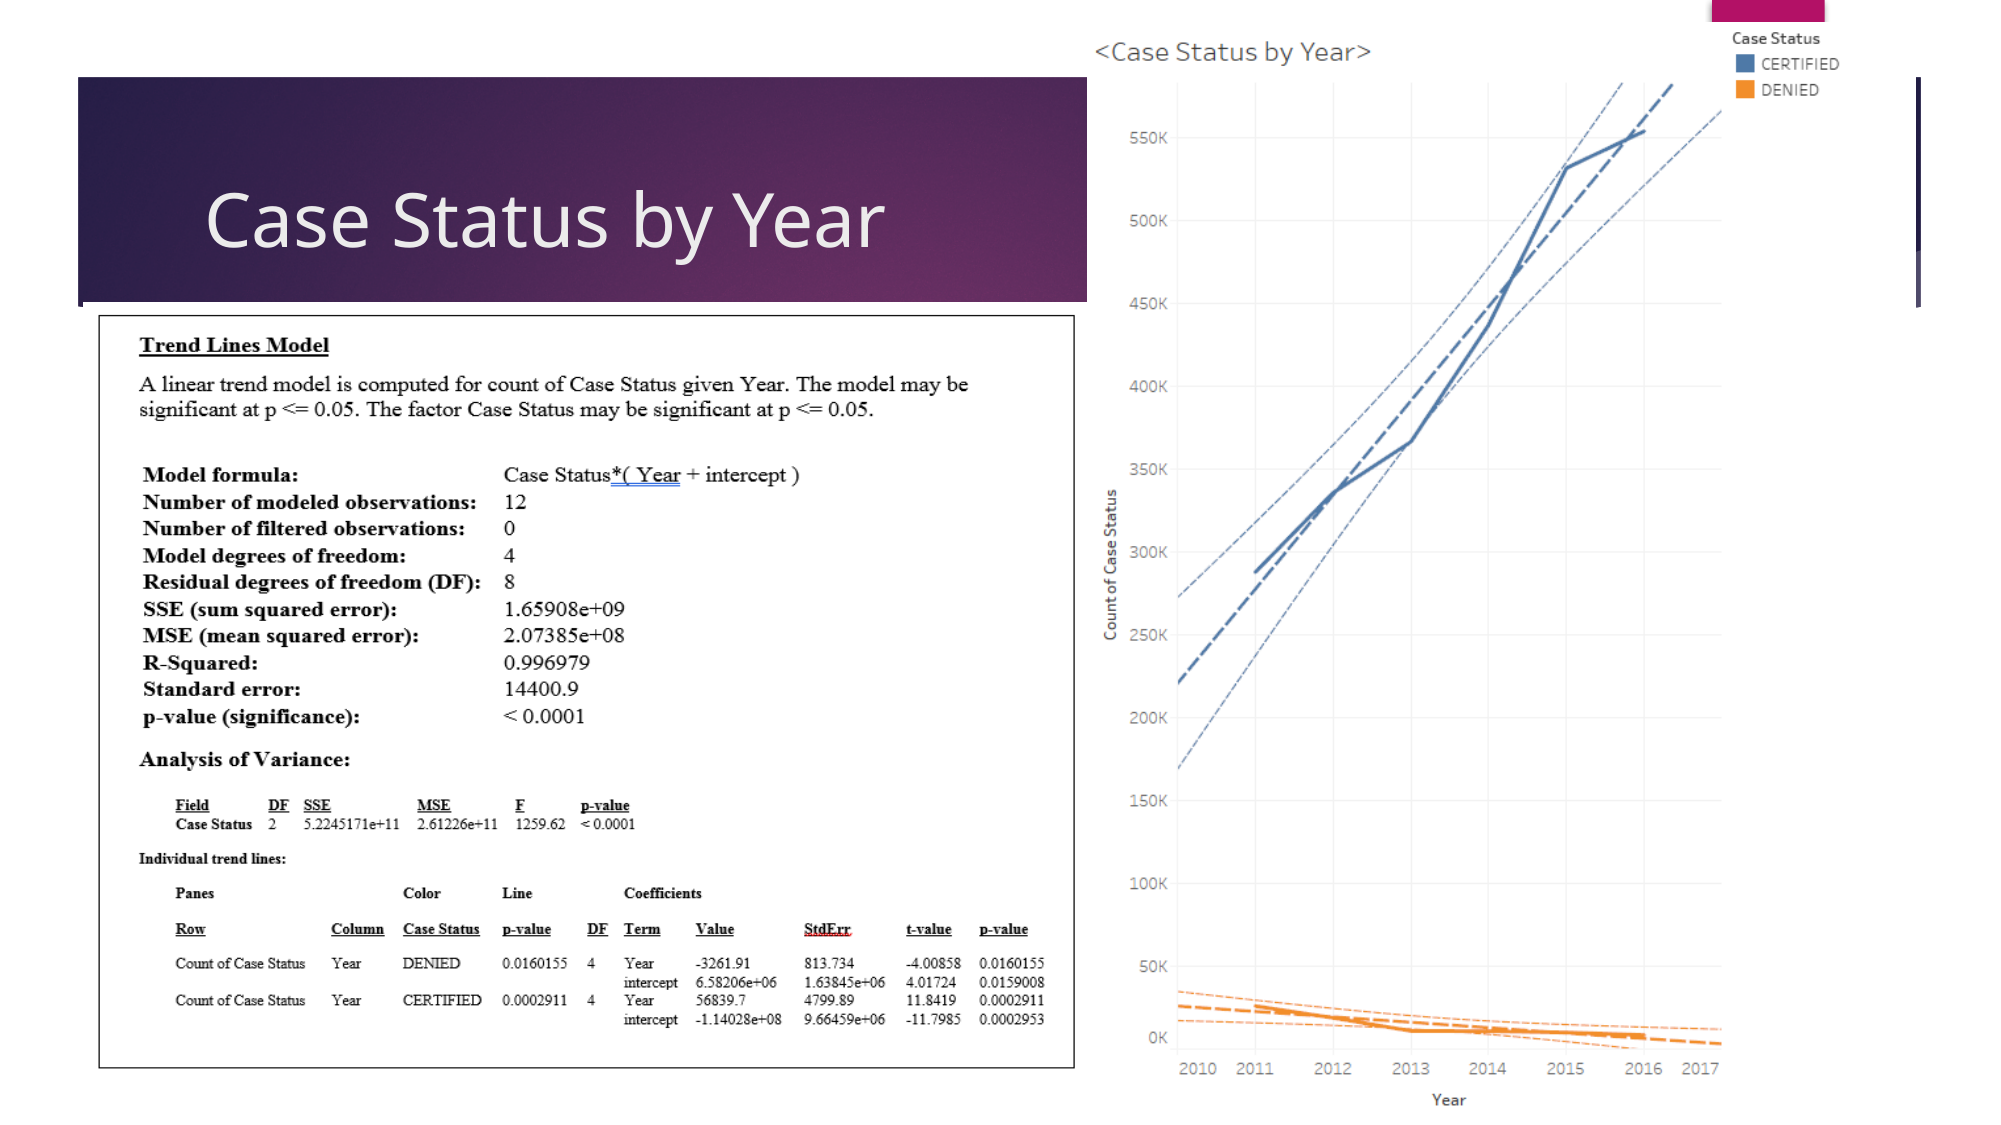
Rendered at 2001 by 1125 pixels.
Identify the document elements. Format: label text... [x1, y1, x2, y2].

title Case Status by Year [189, 159, 1081, 276]
picture [1087, 22, 1916, 1125]
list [83, 301, 1088, 1084]
